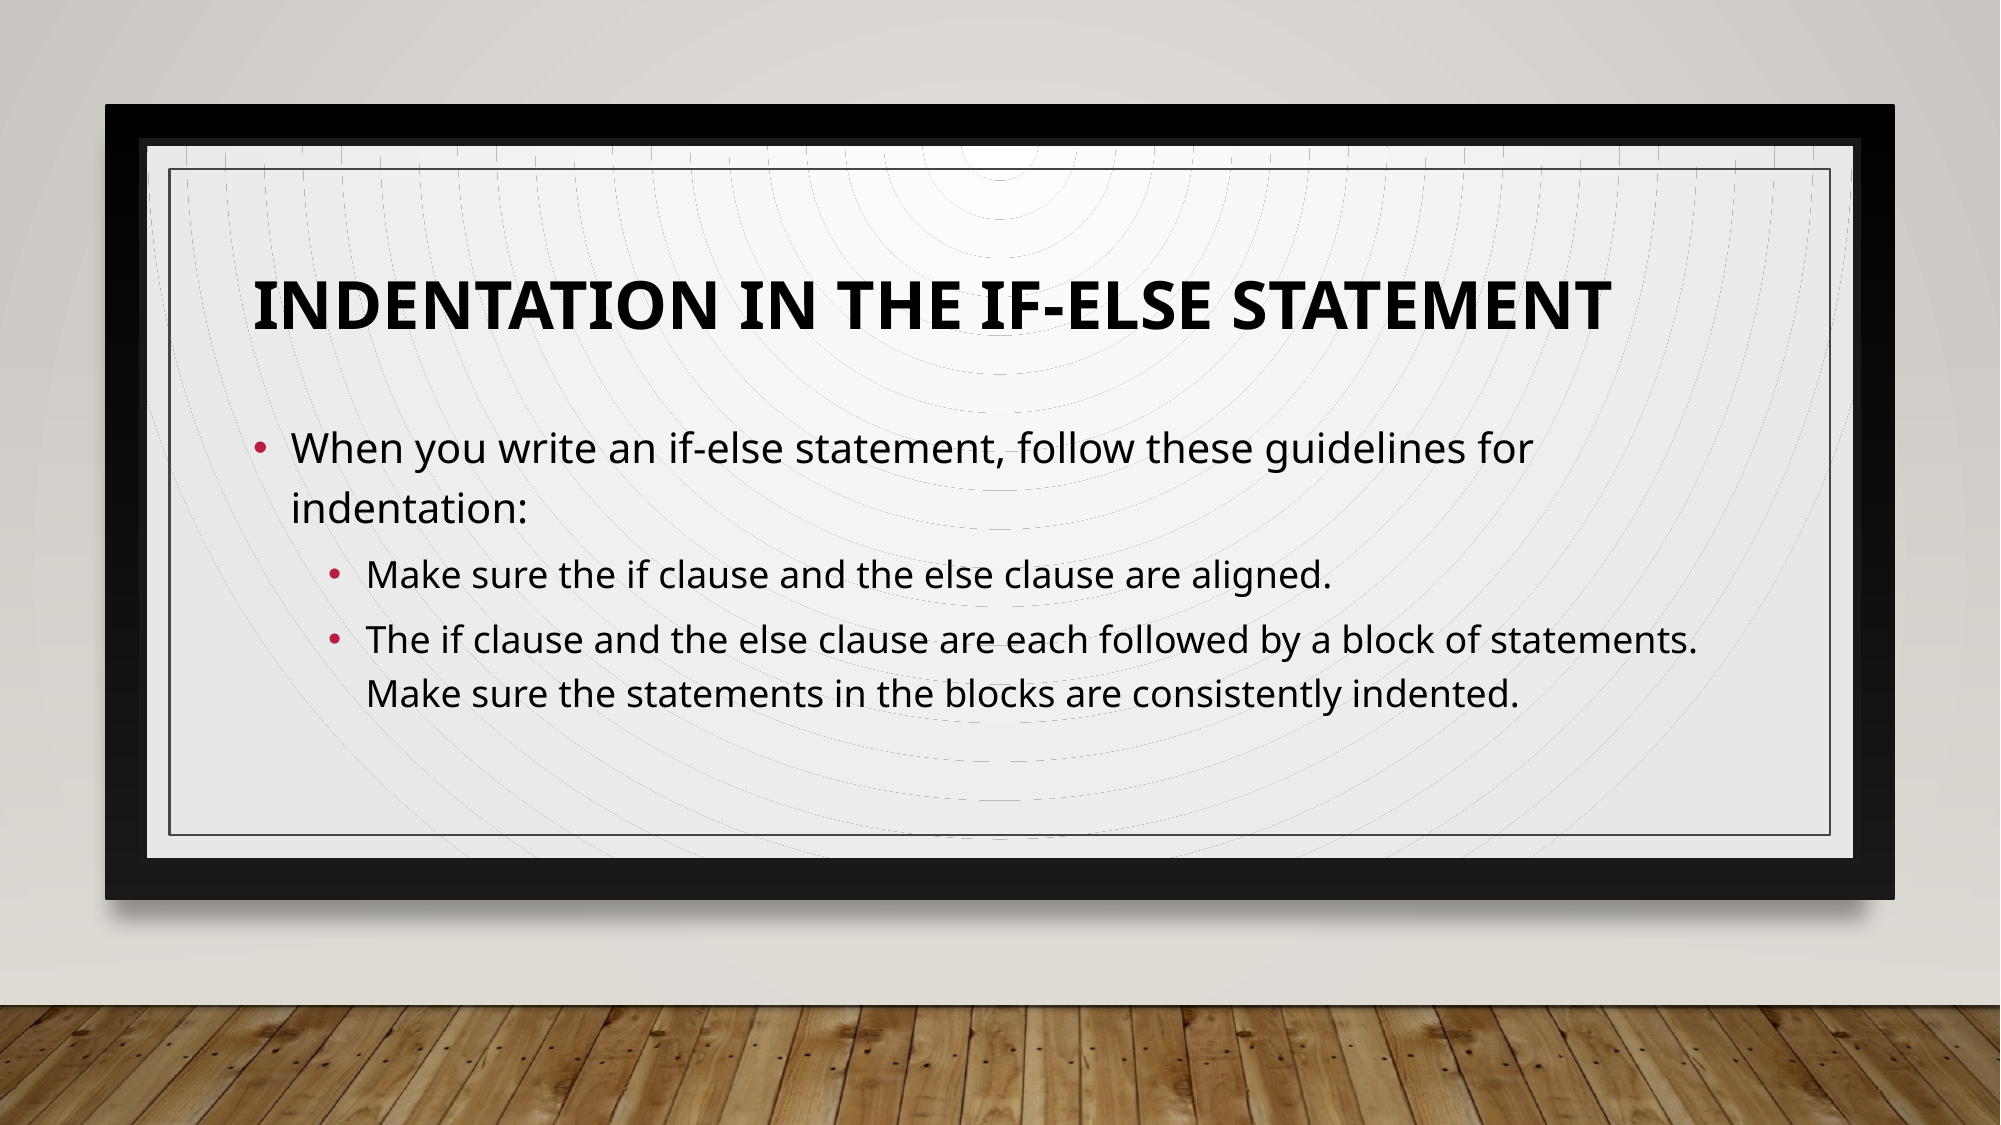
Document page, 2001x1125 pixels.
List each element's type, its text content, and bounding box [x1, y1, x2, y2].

text_box [142, 141, 1858, 863]
picture [0, 1004, 2000, 1125]
text_box [105, 104, 1895, 900]
text_box [0, 0, 2000, 330]
title Indentation in the if-else Statement [238, 225, 1781, 391]
text_box [168, 168, 1831, 836]
list When you write an if-else statement, follow these guidelines for indentation: Make sure the if clause and the else clause are aligned. The if clause and the else clause are each followed by a block of statements. Make sure the statements in the blocks are consistently indented. [238, 404, 1781, 799]
text_box [0, 330, 2000, 1004]
